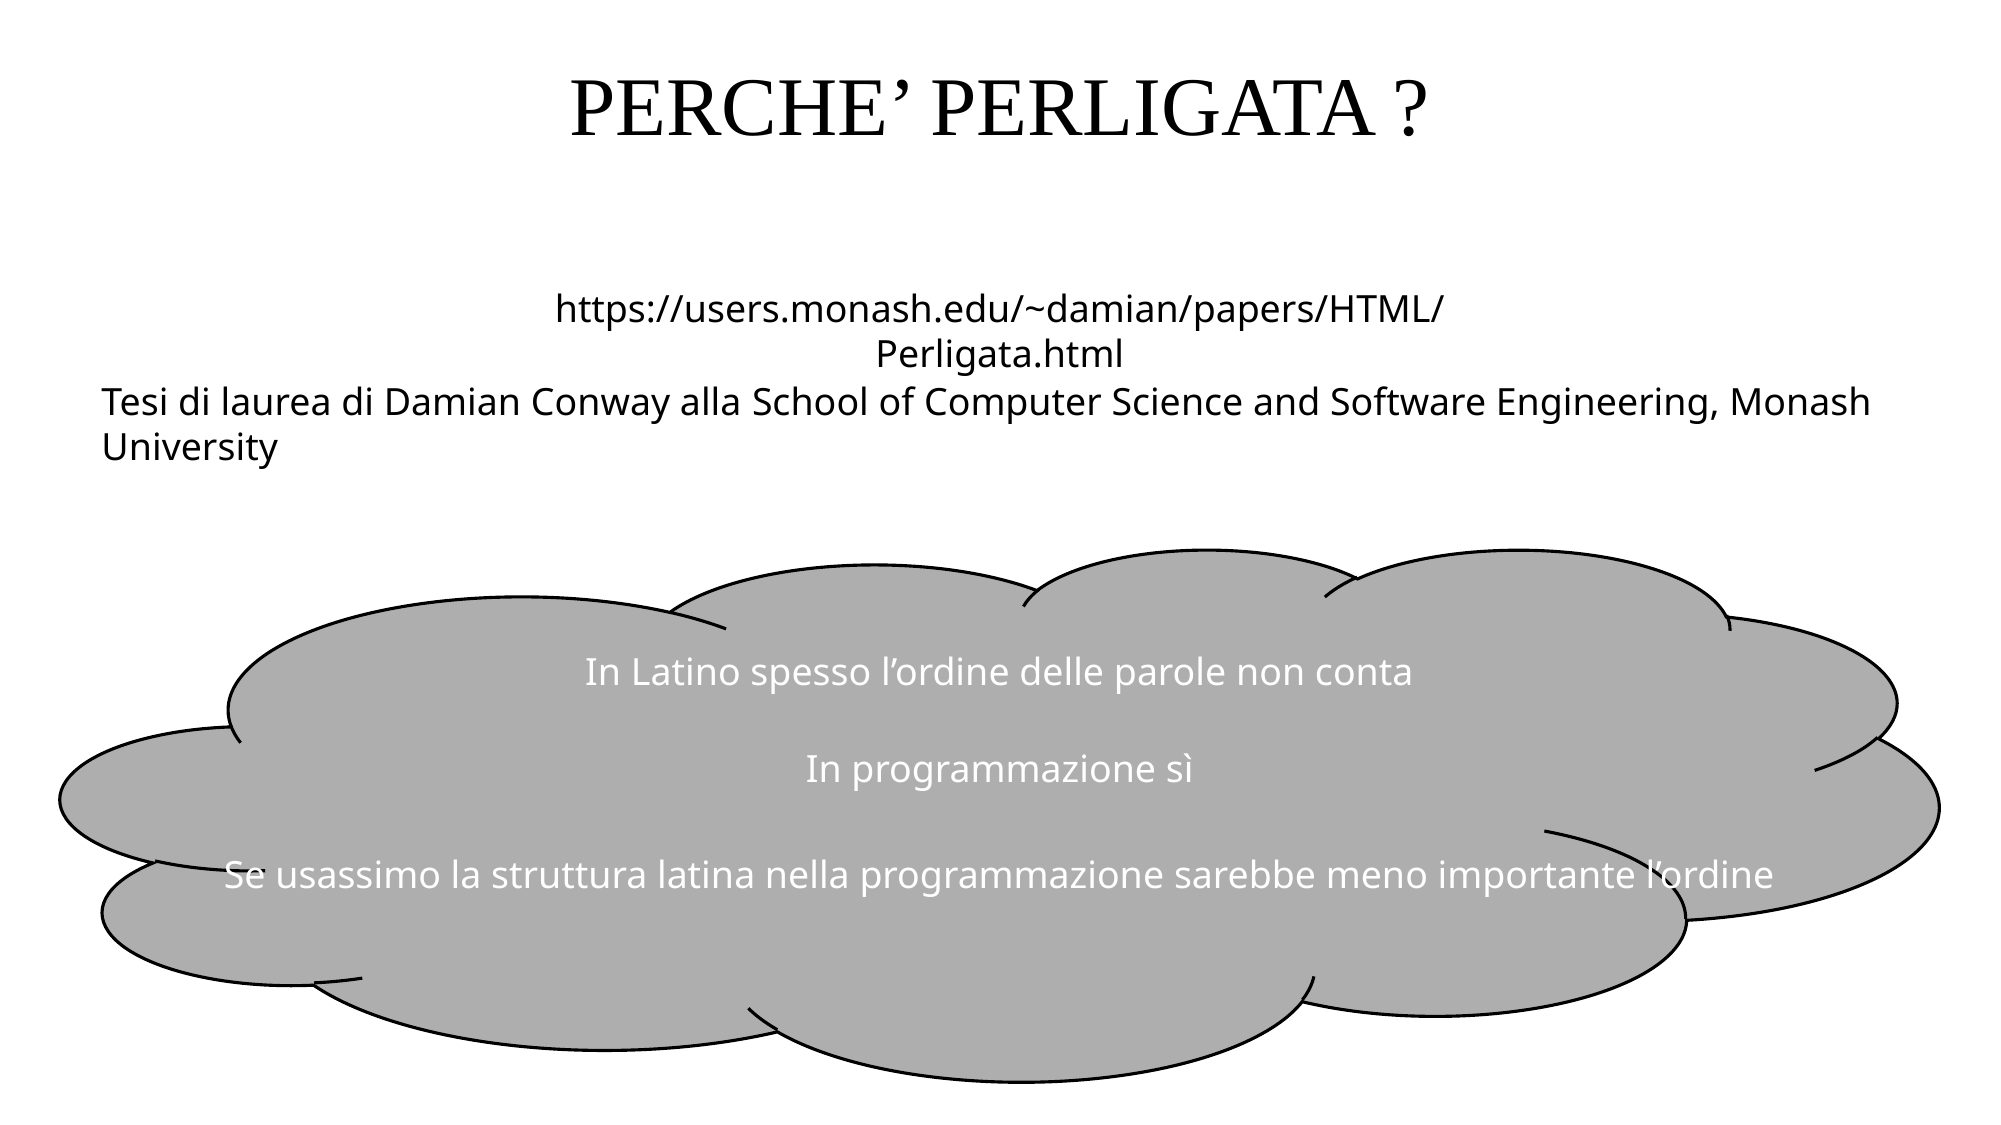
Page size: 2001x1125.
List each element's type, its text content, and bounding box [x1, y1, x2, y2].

text_box [58, 548, 1941, 1084]
text_box In Latino spesso l’ordine delle parole non conta [570, 640, 1430, 701]
text_box PERCHE’ PERLIGATA ? [554, 44, 1446, 160]
text_box https://users.monash.edu/~damian/papers/HTML/Perligata.html [461, 277, 1539, 370]
text_box In programmazione sì [791, 738, 1209, 798]
text_box Tesi di laurea di Damian Conway alla School of Computer Science and Software Engineering, Monash University [86, 370, 1914, 476]
text_box Se usassimo la struttura latina nella programmazione sarebbe meno importante l’ordine [209, 843, 1791, 904]
